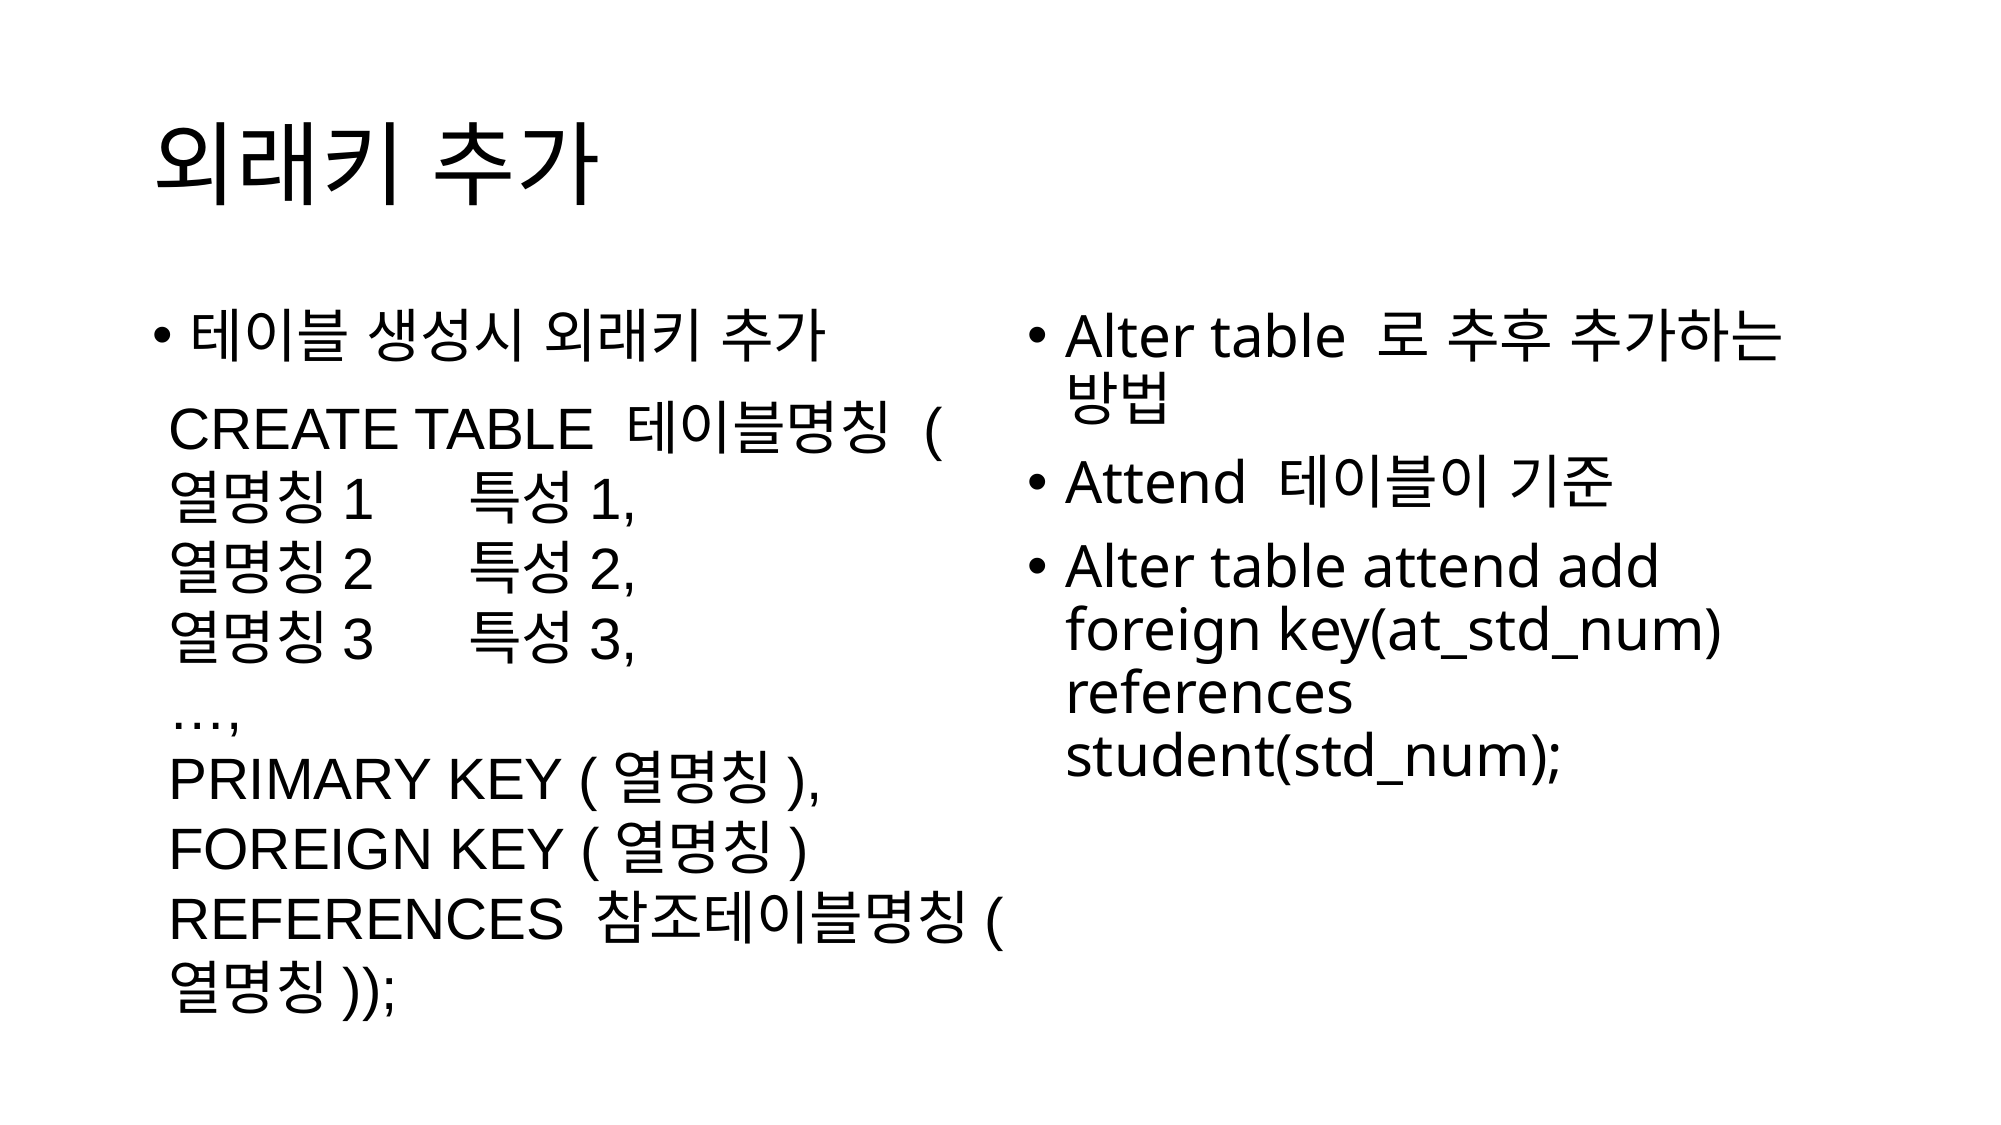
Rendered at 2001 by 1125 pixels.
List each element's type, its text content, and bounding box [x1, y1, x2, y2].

list 테이블 생성시 외래키 추가 [137, 299, 988, 1014]
list Alter table 로 추후 추가하는 방법 Attend 테이블이 기준 Alter table attend add foreign key(at_std_num) references student(std_num); [1012, 299, 1863, 1014]
text_box CREATE TABLE 테이블명칭 ( 열명칭1 특성1, 열명칭2 특성2, 열명칭3 특성3, …, PRIMARY KEY (열명칭), FOREIGN KEY (열명칭) REFERENCES 참조테이블명칭(열명칭)); [153, 384, 1144, 1099]
title 외래키 추가 [137, 59, 1863, 278]
